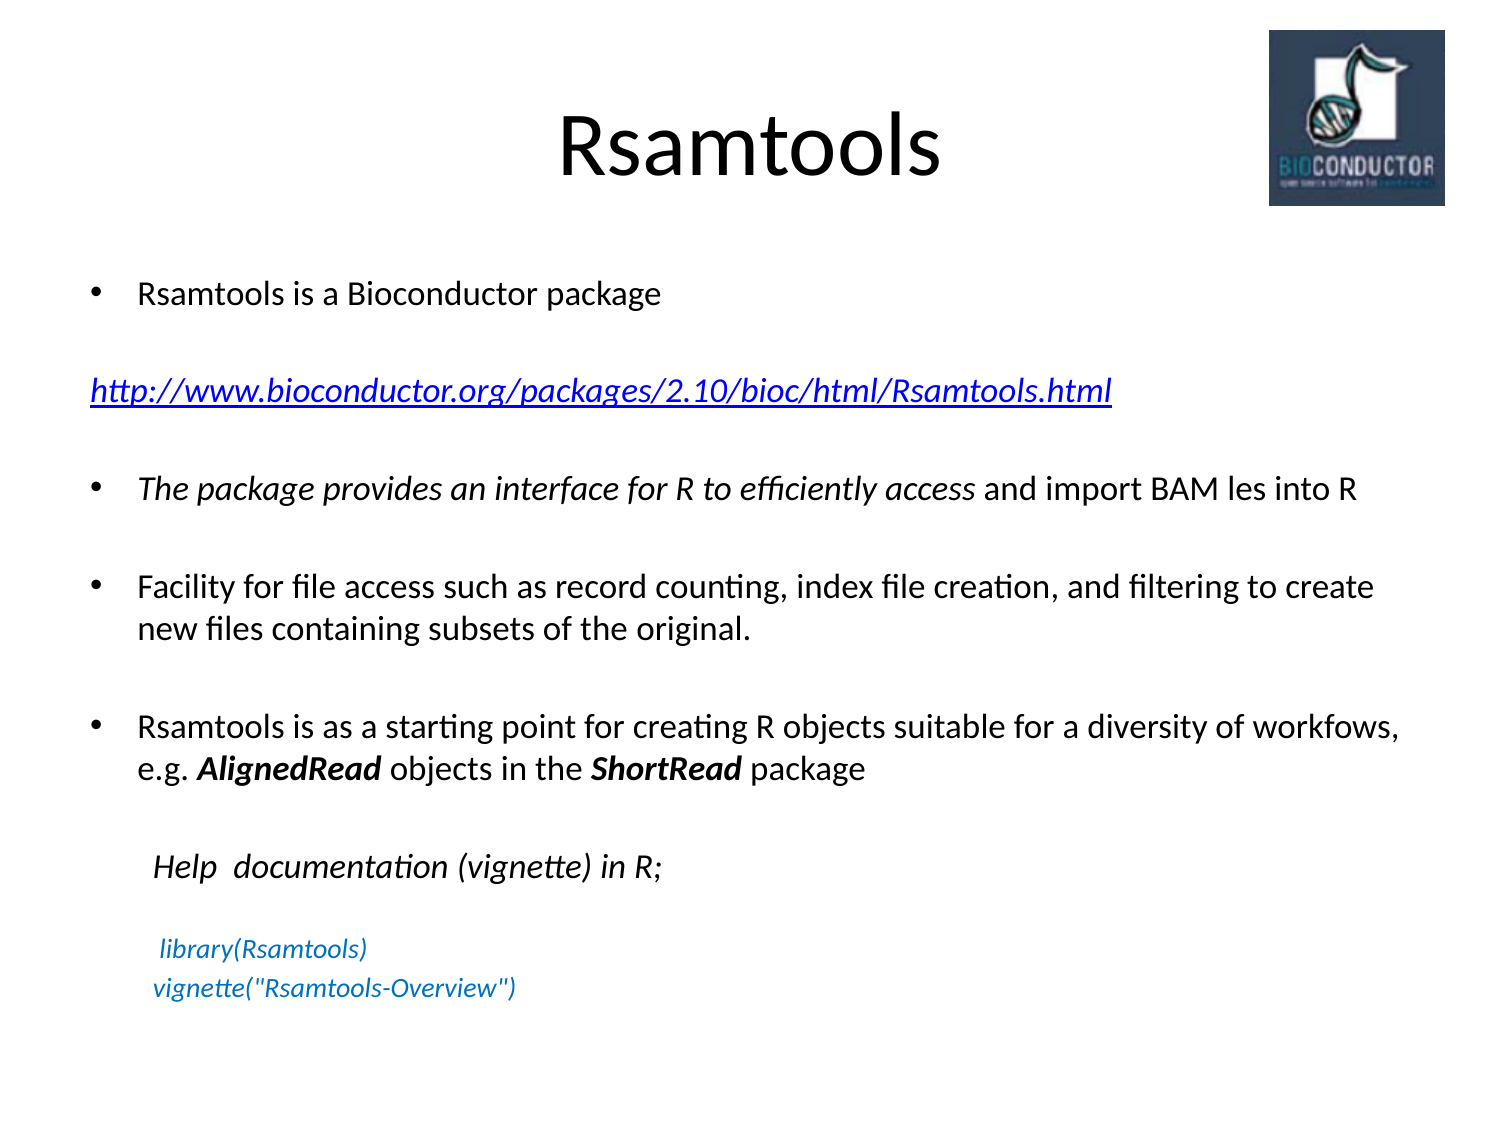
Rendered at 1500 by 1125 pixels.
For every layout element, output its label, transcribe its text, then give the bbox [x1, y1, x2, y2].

list Rsamtools is a Bioconductor package http://www.bioconductor.org/packages/2.10/bioc/html/Rsamtools.html The package provides an interface for R to efficiently access and import BAM les into R Facility for file access such as record counting, index file creation, and filtering to create new files containing subsets of the original. Rsamtools is as a starting point for creating R objects suitable for a diversity of workfows, e.g. AlignedRead objects in the ShortRead package Help documentation (vignette) in R; library(Rsamtools) vignette("Rsamtools-Overview") [75, 262, 1425, 1083]
picture [1269, 30, 1445, 207]
title Rsamtools [75, 45, 1425, 233]
